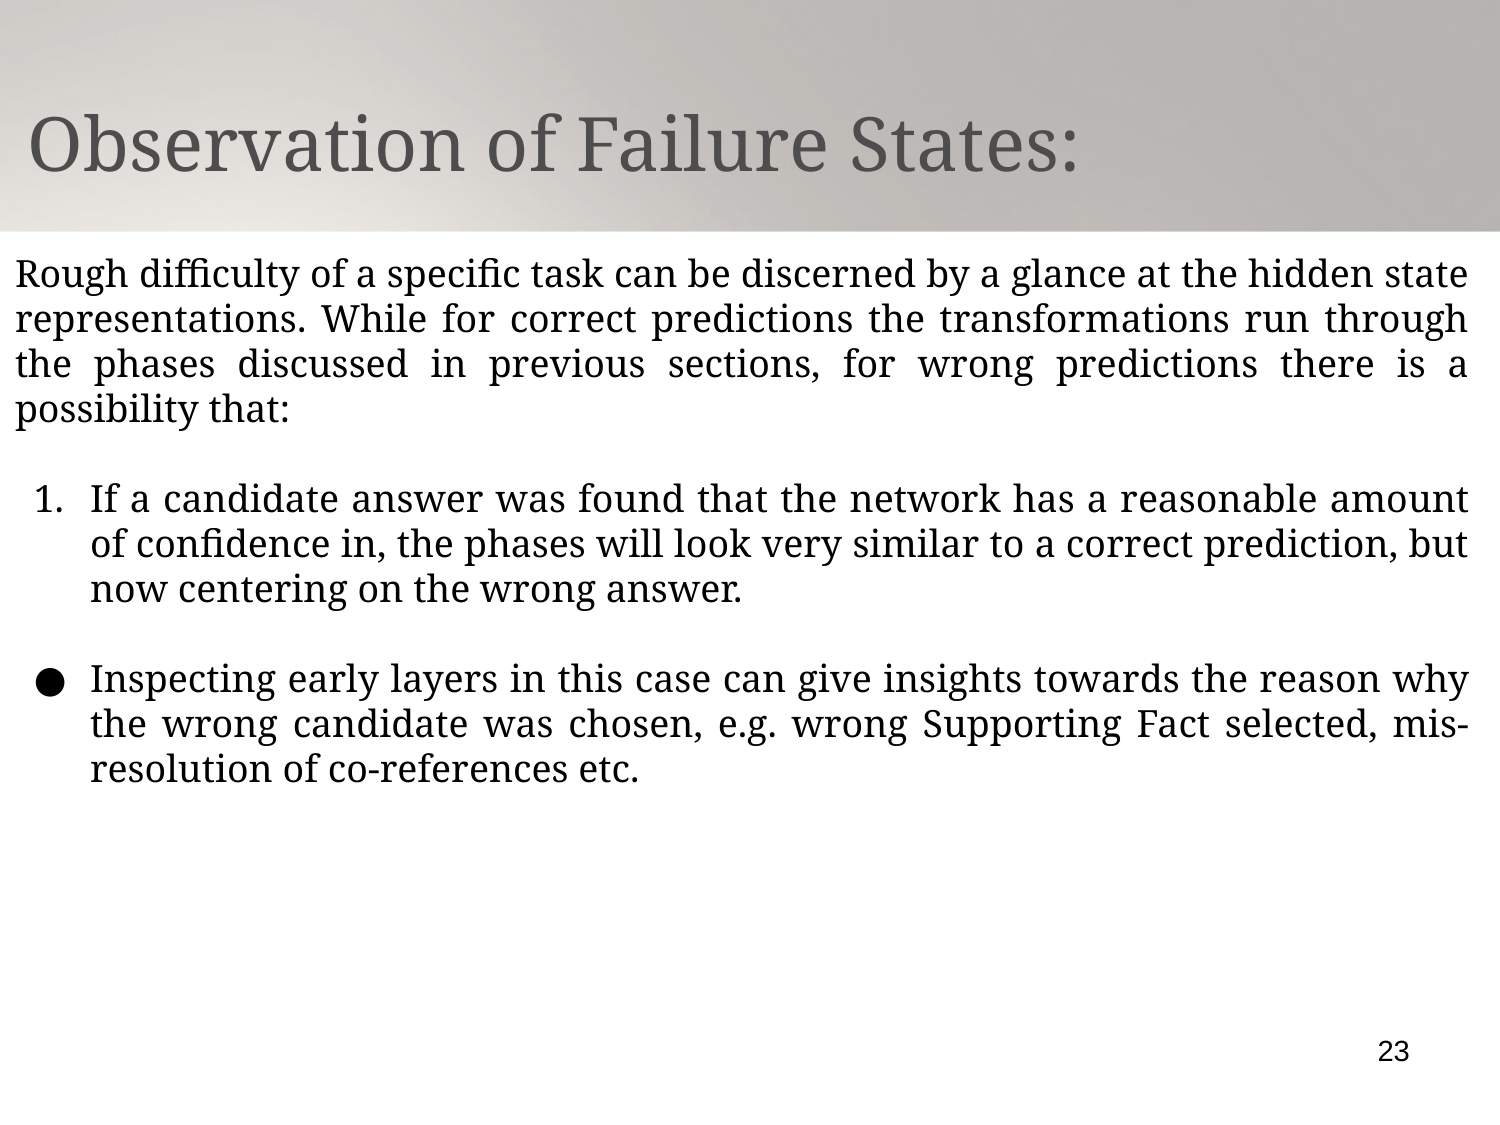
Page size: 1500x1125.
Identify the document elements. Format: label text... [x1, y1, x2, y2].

slide_number 23 [1074, 1024, 1425, 1103]
text_box Observation of Failure States: [12, 24, 1413, 213]
picture [0, 0, 1500, 1125]
text_box Rough difficulty of a specific task can be discerned by a glance at the hidden state representations. While for correct predictions the transformations run through the phases discussed in previous sections, for wrong predictions there is a possibility that: If a candidate answer was found that the network has a reasonable amount of confidence in, the phases will look very similar to a correct prediction, but now centering on the wrong answer. Inspecting early layers in this case can give insights towards the reason why the wrong candidate was chosen, e.g. wrong Supporting Fact selected, mis-resolution of co-references etc. [0, 235, 1486, 861]
